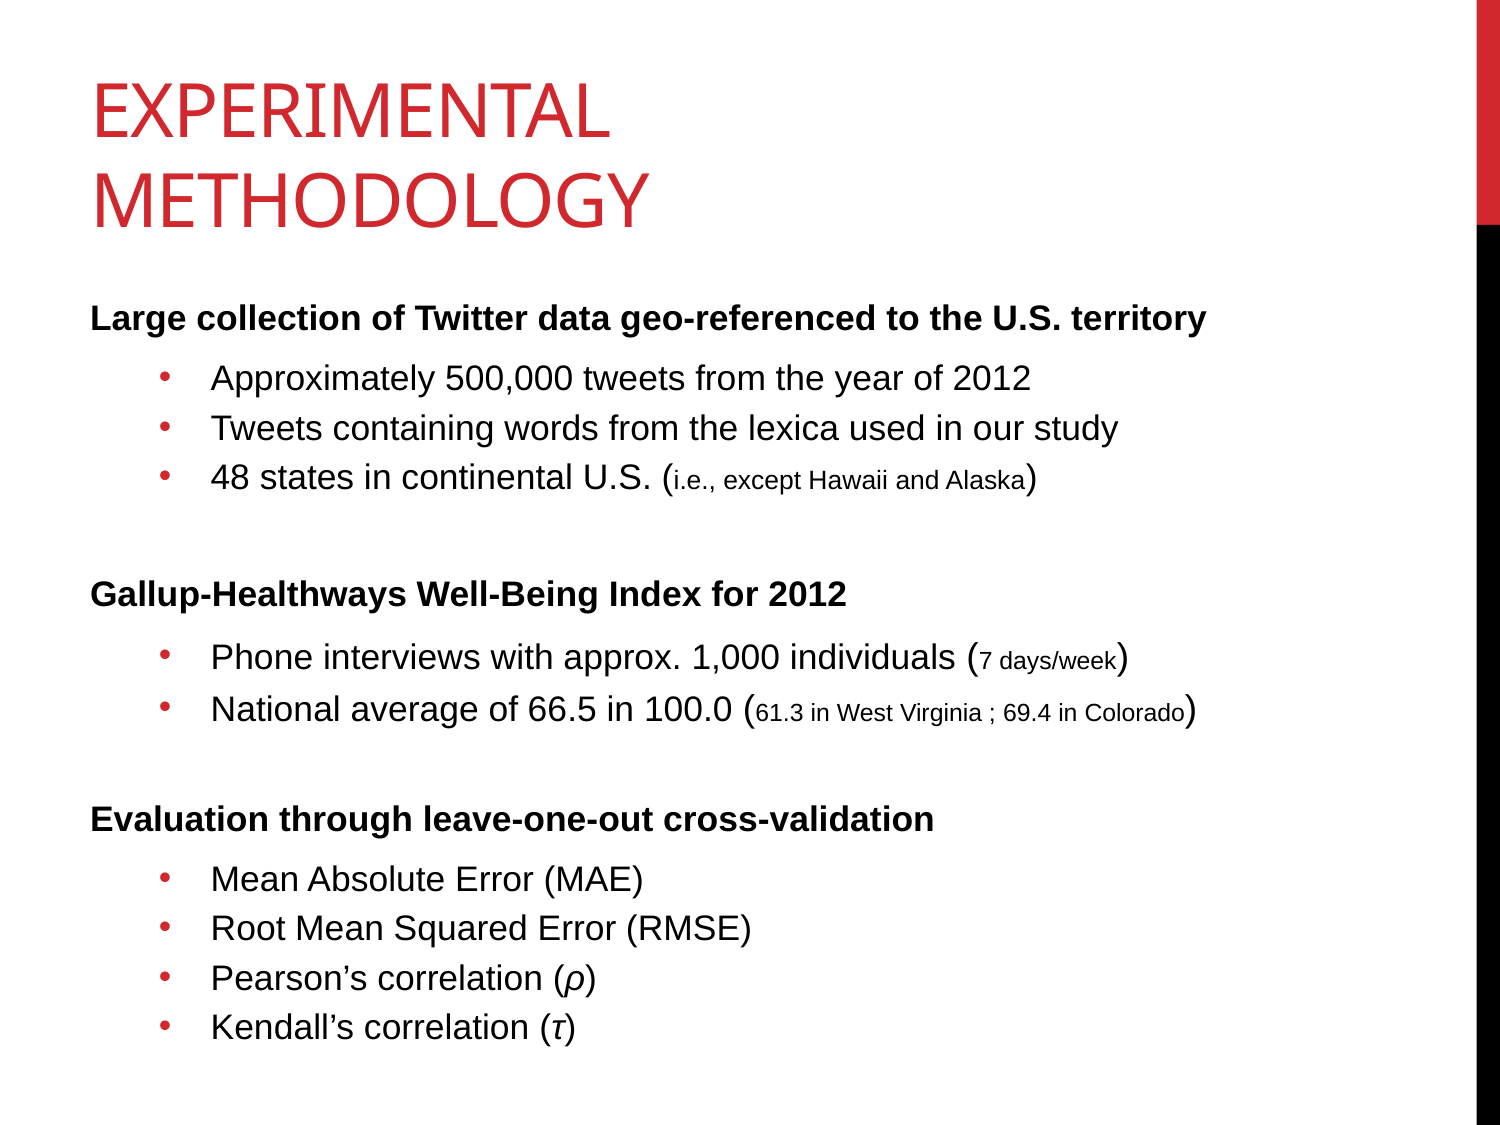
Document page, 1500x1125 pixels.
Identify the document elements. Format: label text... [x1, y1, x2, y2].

list Large collection of Twitter data geo-referenced to the U.S. territory Approximately 500,000 tweets from the year of 2012 Tweets containing words from the lexica used in our study 48 states in continental U.S. (i.e., except Hawaii and Alaska) Gallup-Healthways Well-Being Index for 2012 Phone interviews with approx. 1,000 individuals (7 days/week) National average of 66.5 in 100.0 (61.3 in West Virginia ; 69.4 in Colorado) Evaluation through leave-one-out cross-validation Mean Absolute Error (MAE) Root Mean Squared Error (RMSE) Pearson’s correlation (ρ) Kendall’s correlation (τ) [75, 287, 1419, 1060]
title Experimental Methodology [75, 25, 1025, 250]
